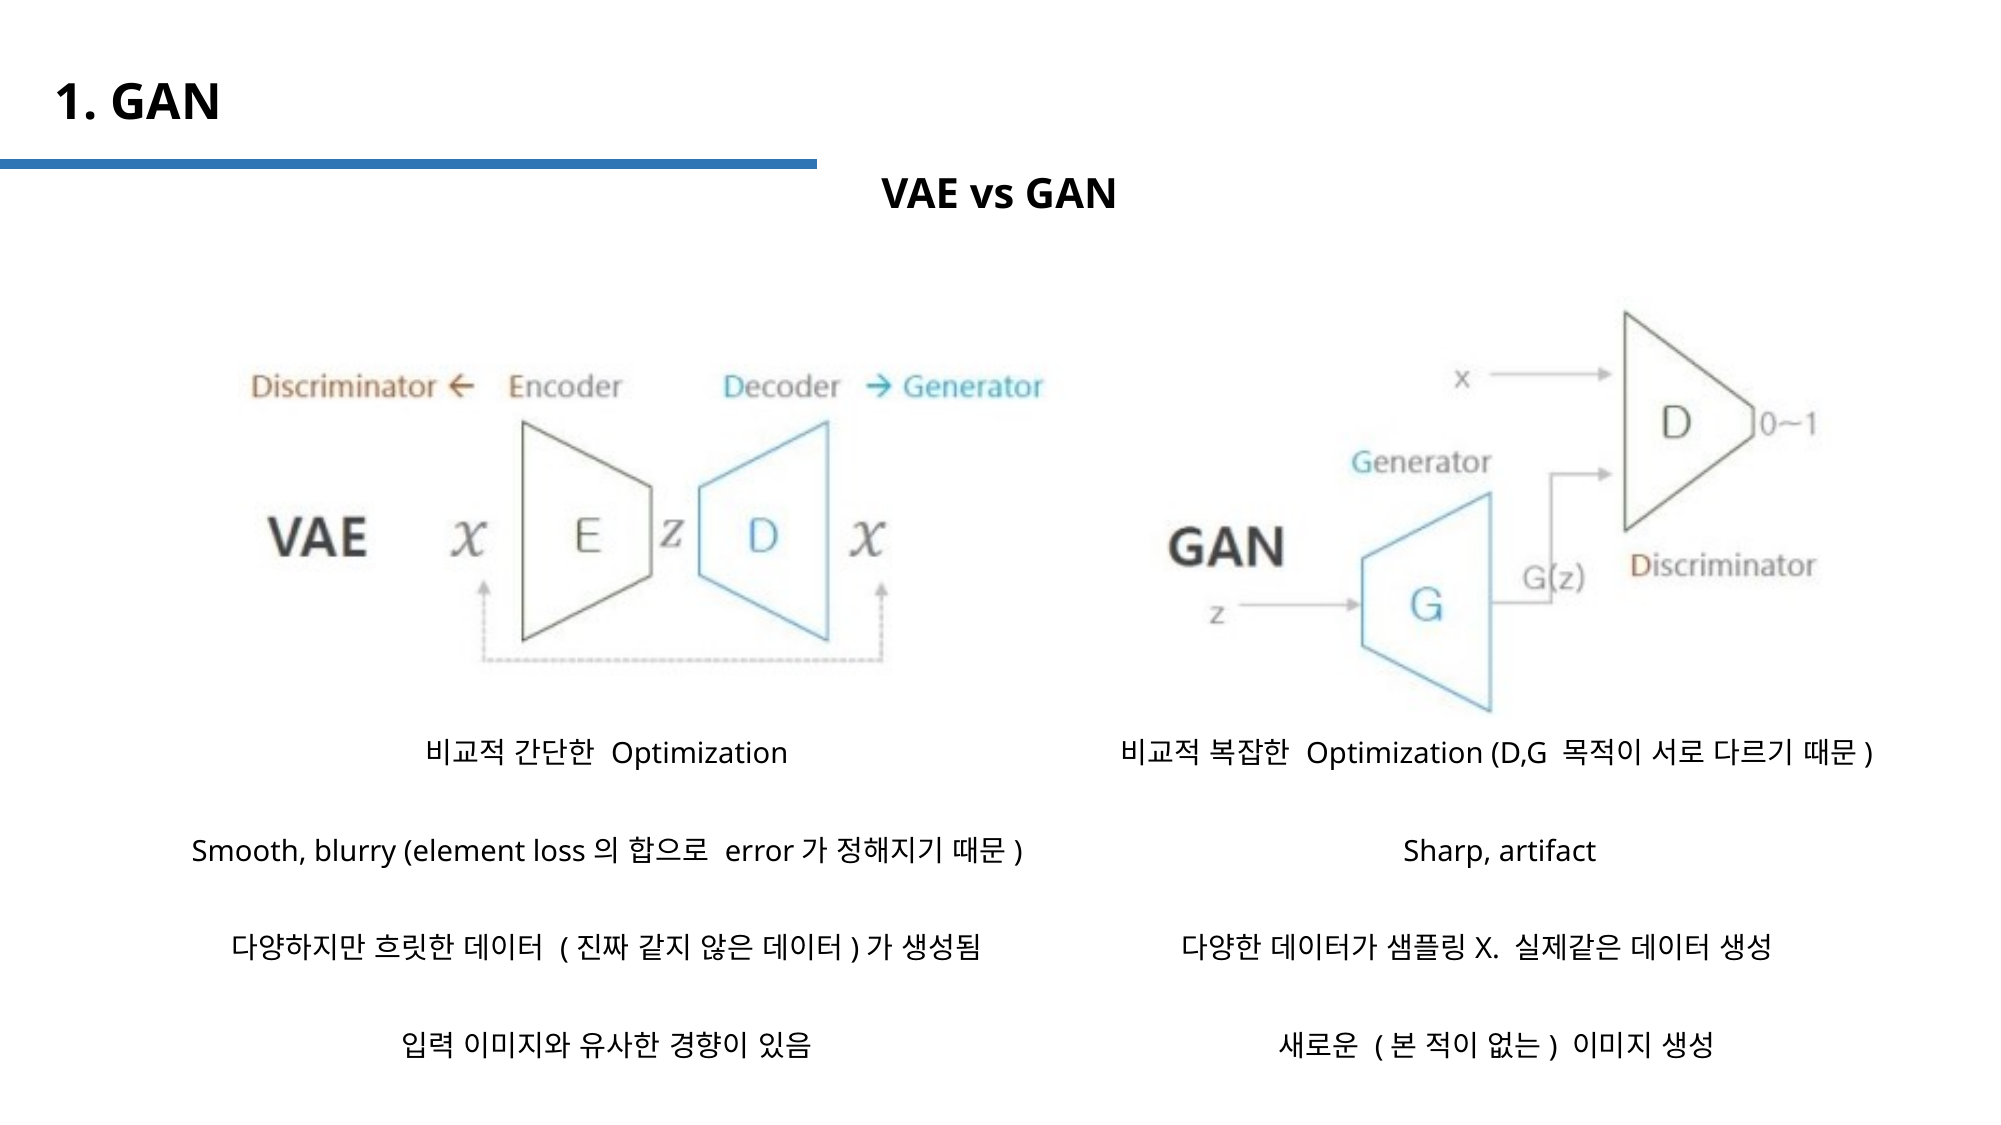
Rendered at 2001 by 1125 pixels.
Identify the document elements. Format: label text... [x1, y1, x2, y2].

text_box 새로운 (본 적이 없는) 이미지 생성 [1263, 1019, 1731, 1070]
text_box Smooth, blurry (element loss의 합으로 error가 정해지기 때문) [176, 824, 1038, 875]
text_box 비교적 복잡한 Optimization (D,G 목적이 서로 다르기 때문) [1106, 726, 1888, 777]
text_box 1. GAN [40, 61, 238, 137]
text_box VAE vs GAN [866, 159, 1134, 224]
text_box 다양한 데이터가 샘플링X. 실제같은 데이터 생성 [1166, 922, 1789, 972]
text_box 입력 이미지와 유사한 경향이 있음 [386, 1019, 828, 1070]
text_box 비교적 간단한 Optimization [410, 726, 804, 777]
text_box Sharp, artifact [1388, 824, 1612, 875]
picture [238, 296, 1831, 721]
text_box 다양하지만 흐릿한 데이터 (진짜 같지 않은 데이터)가 생성됨 [216, 922, 998, 972]
